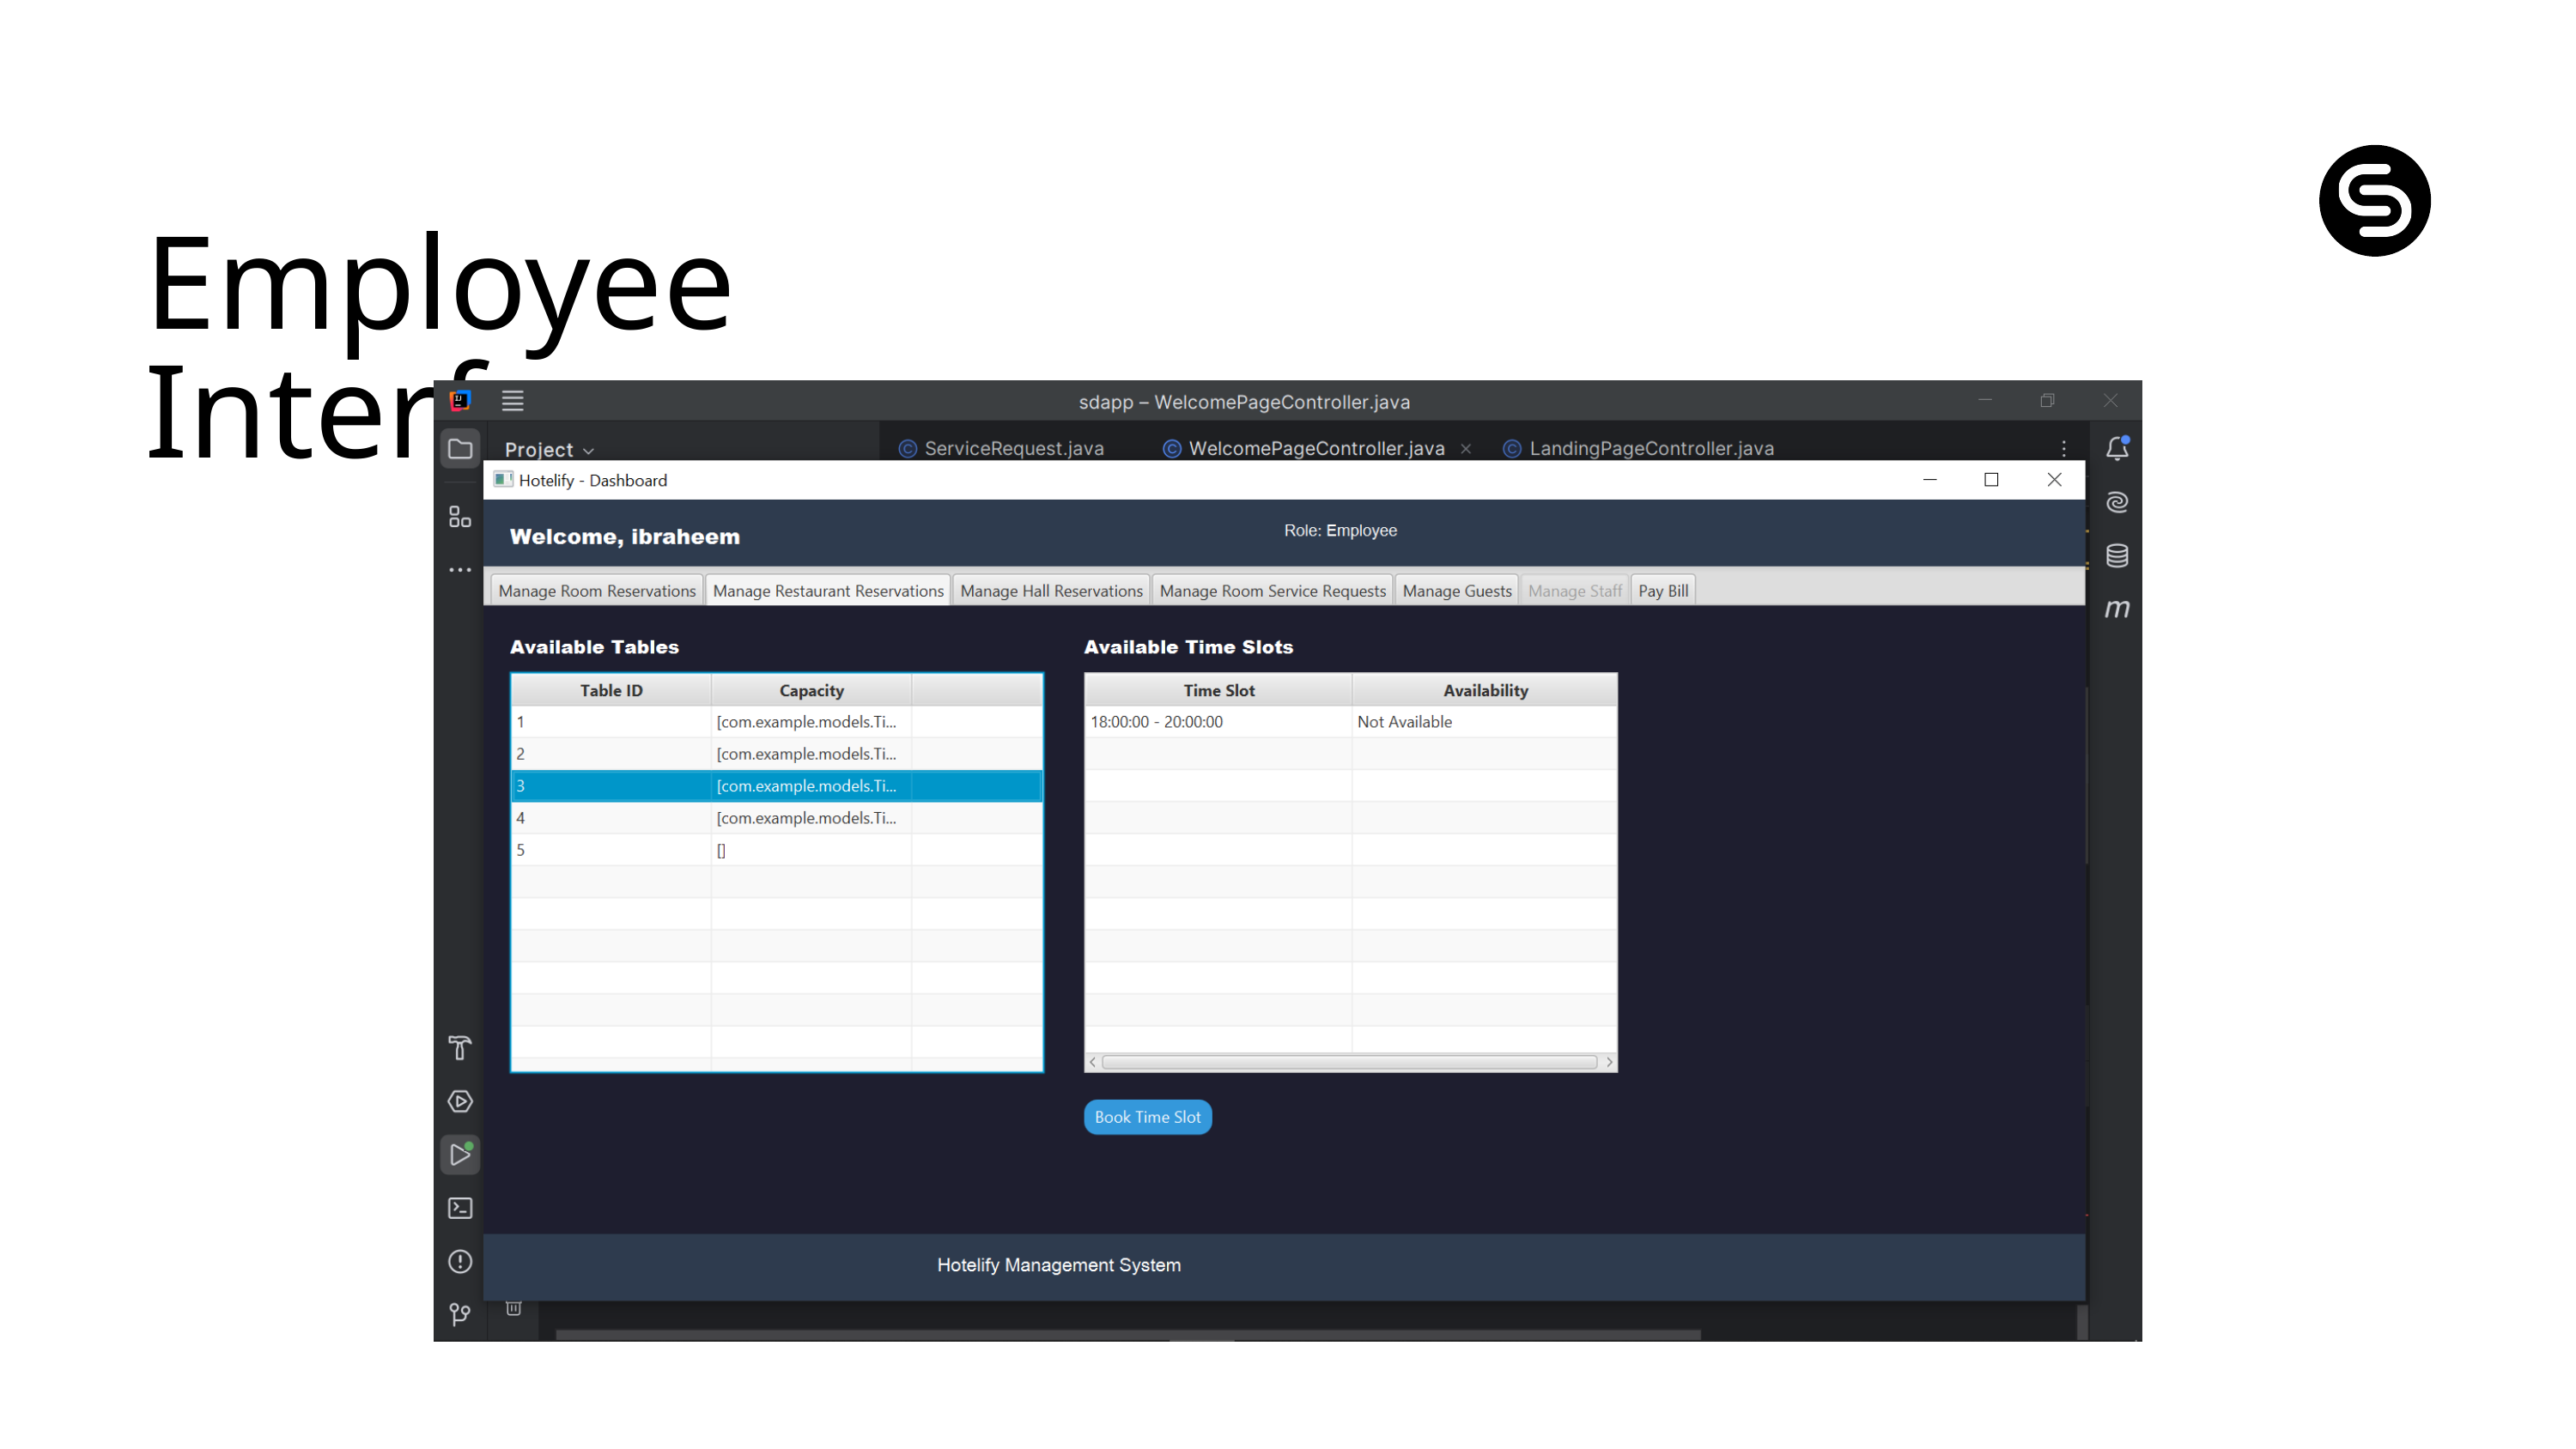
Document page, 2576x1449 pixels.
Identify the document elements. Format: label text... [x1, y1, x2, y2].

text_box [2318, 144, 2432, 258]
picture [434, 380, 2142, 1342]
text_box Employee Interface [144, 226, 1289, 484]
